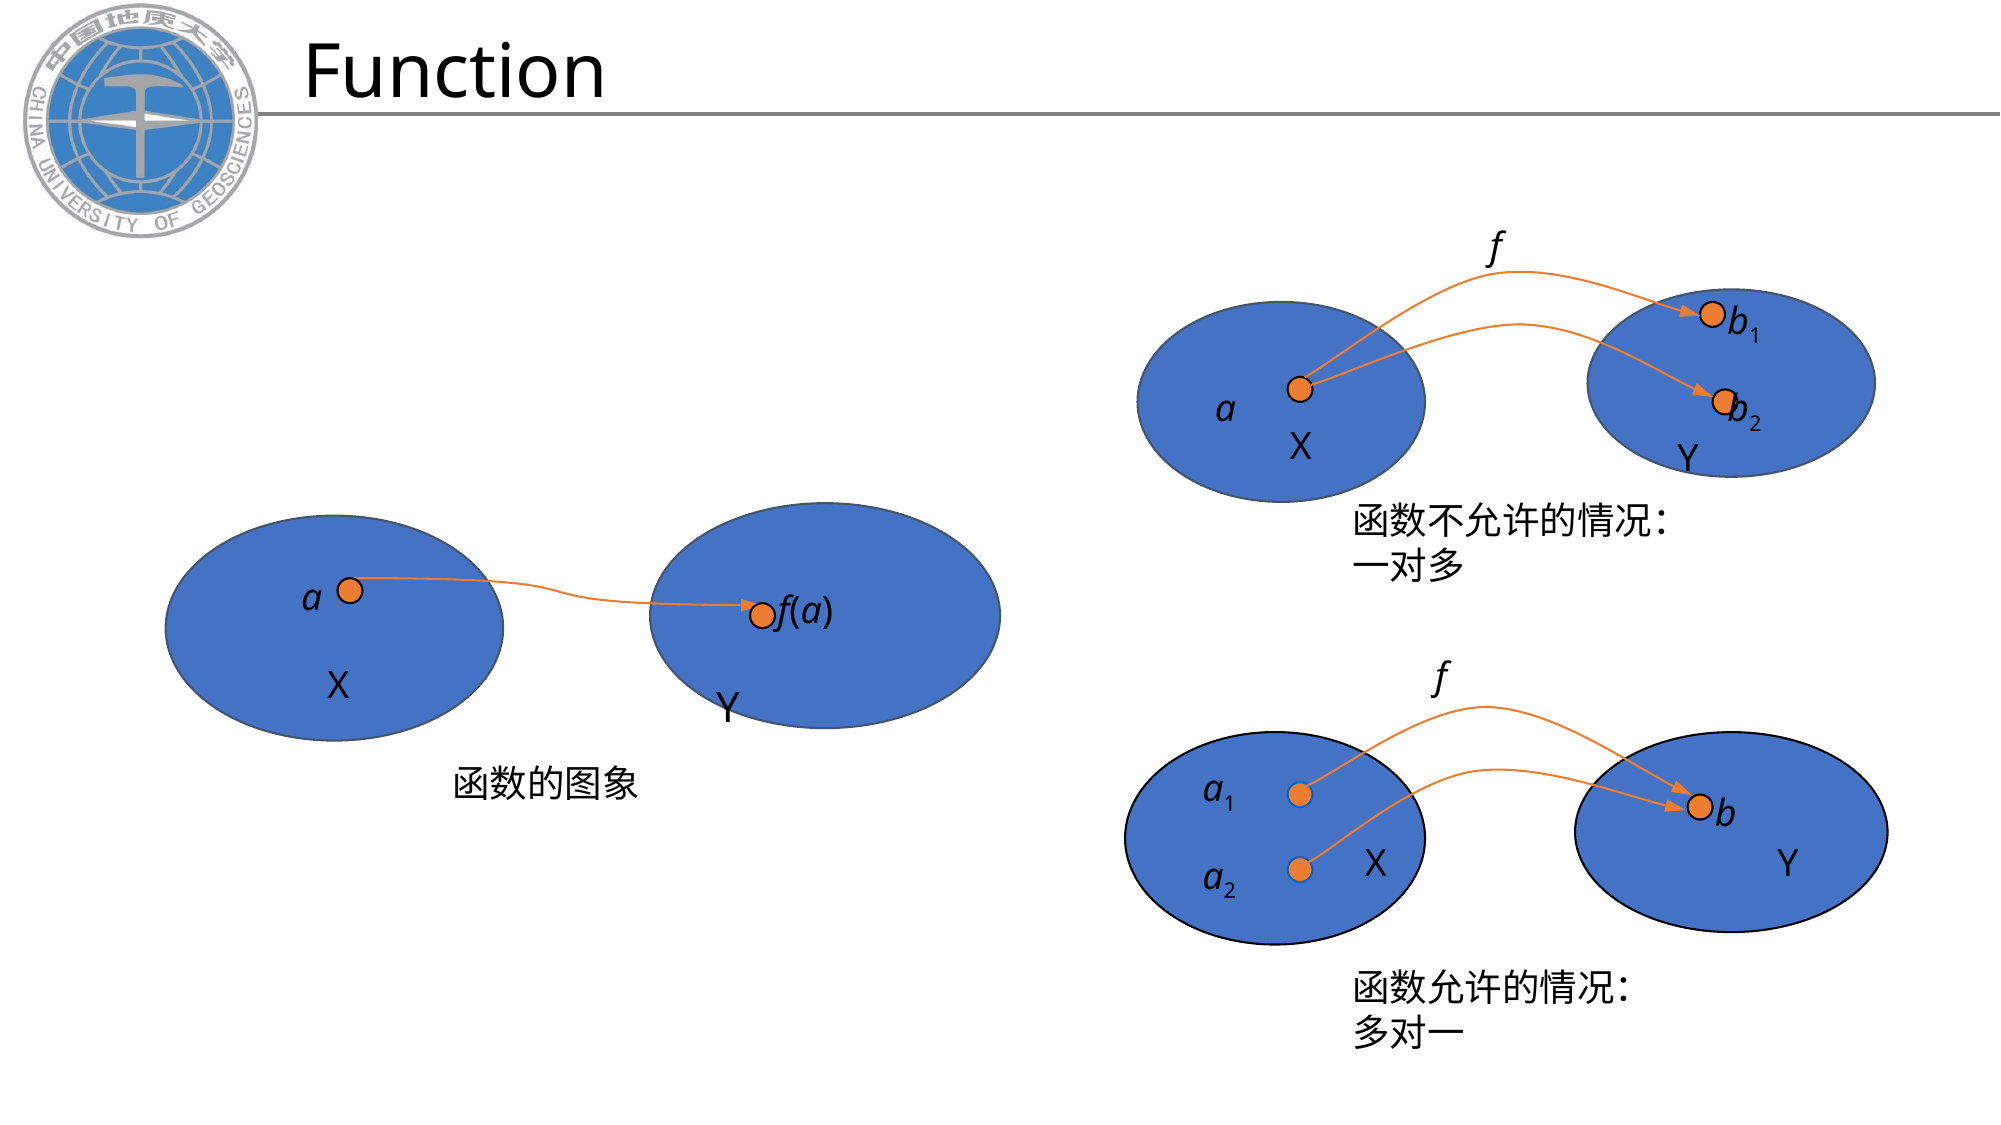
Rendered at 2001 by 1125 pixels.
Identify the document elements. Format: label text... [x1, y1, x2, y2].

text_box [165, 503, 1001, 814]
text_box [1125, 214, 1888, 1063]
picture [21, 3, 258, 239]
text_box Function [287, 15, 1233, 120]
